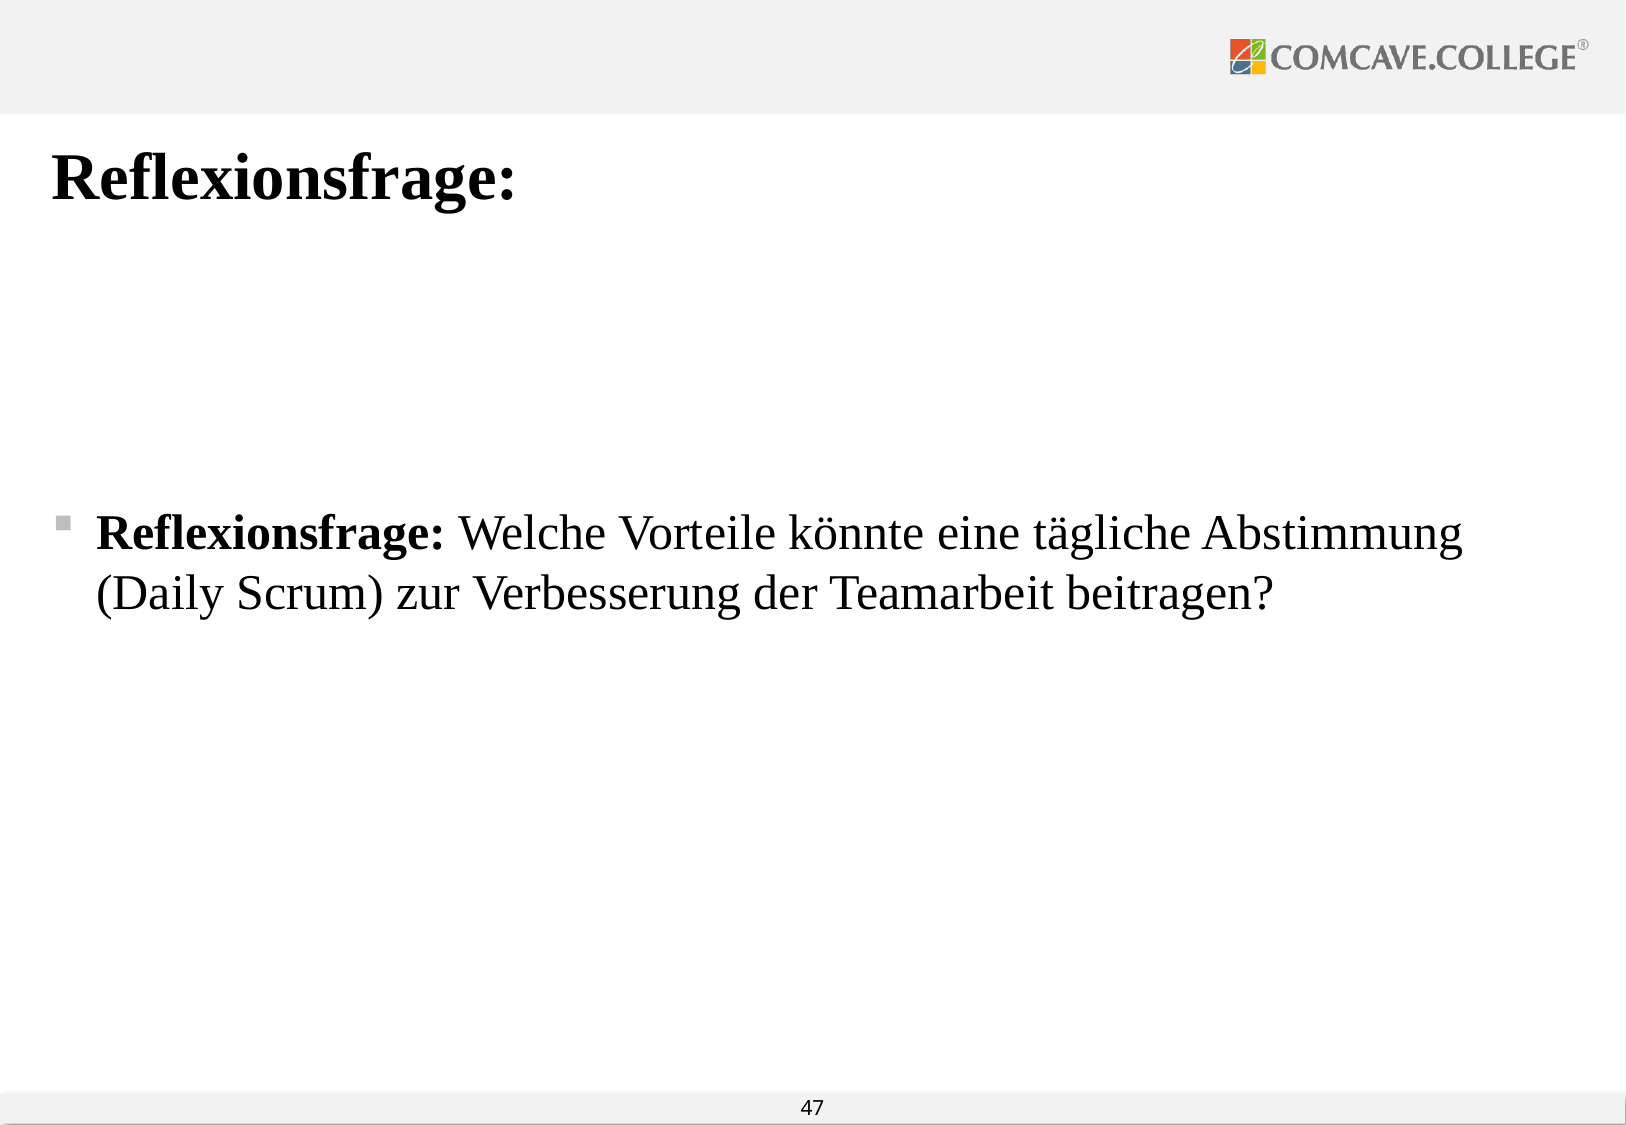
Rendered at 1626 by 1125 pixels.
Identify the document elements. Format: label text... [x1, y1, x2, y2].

subtitle Reflexionsfrage: [36, 125, 1522, 185]
list Reflexionsfrage: Welche Vorteile könnte eine tägliche Abstimmung (Daily Scrum) zur Verbesserung der Teamarbeit beitragen? [36, 220, 1581, 1035]
slide_number 47 [627, 1093, 998, 1124]
picture [1225, 32, 1594, 79]
